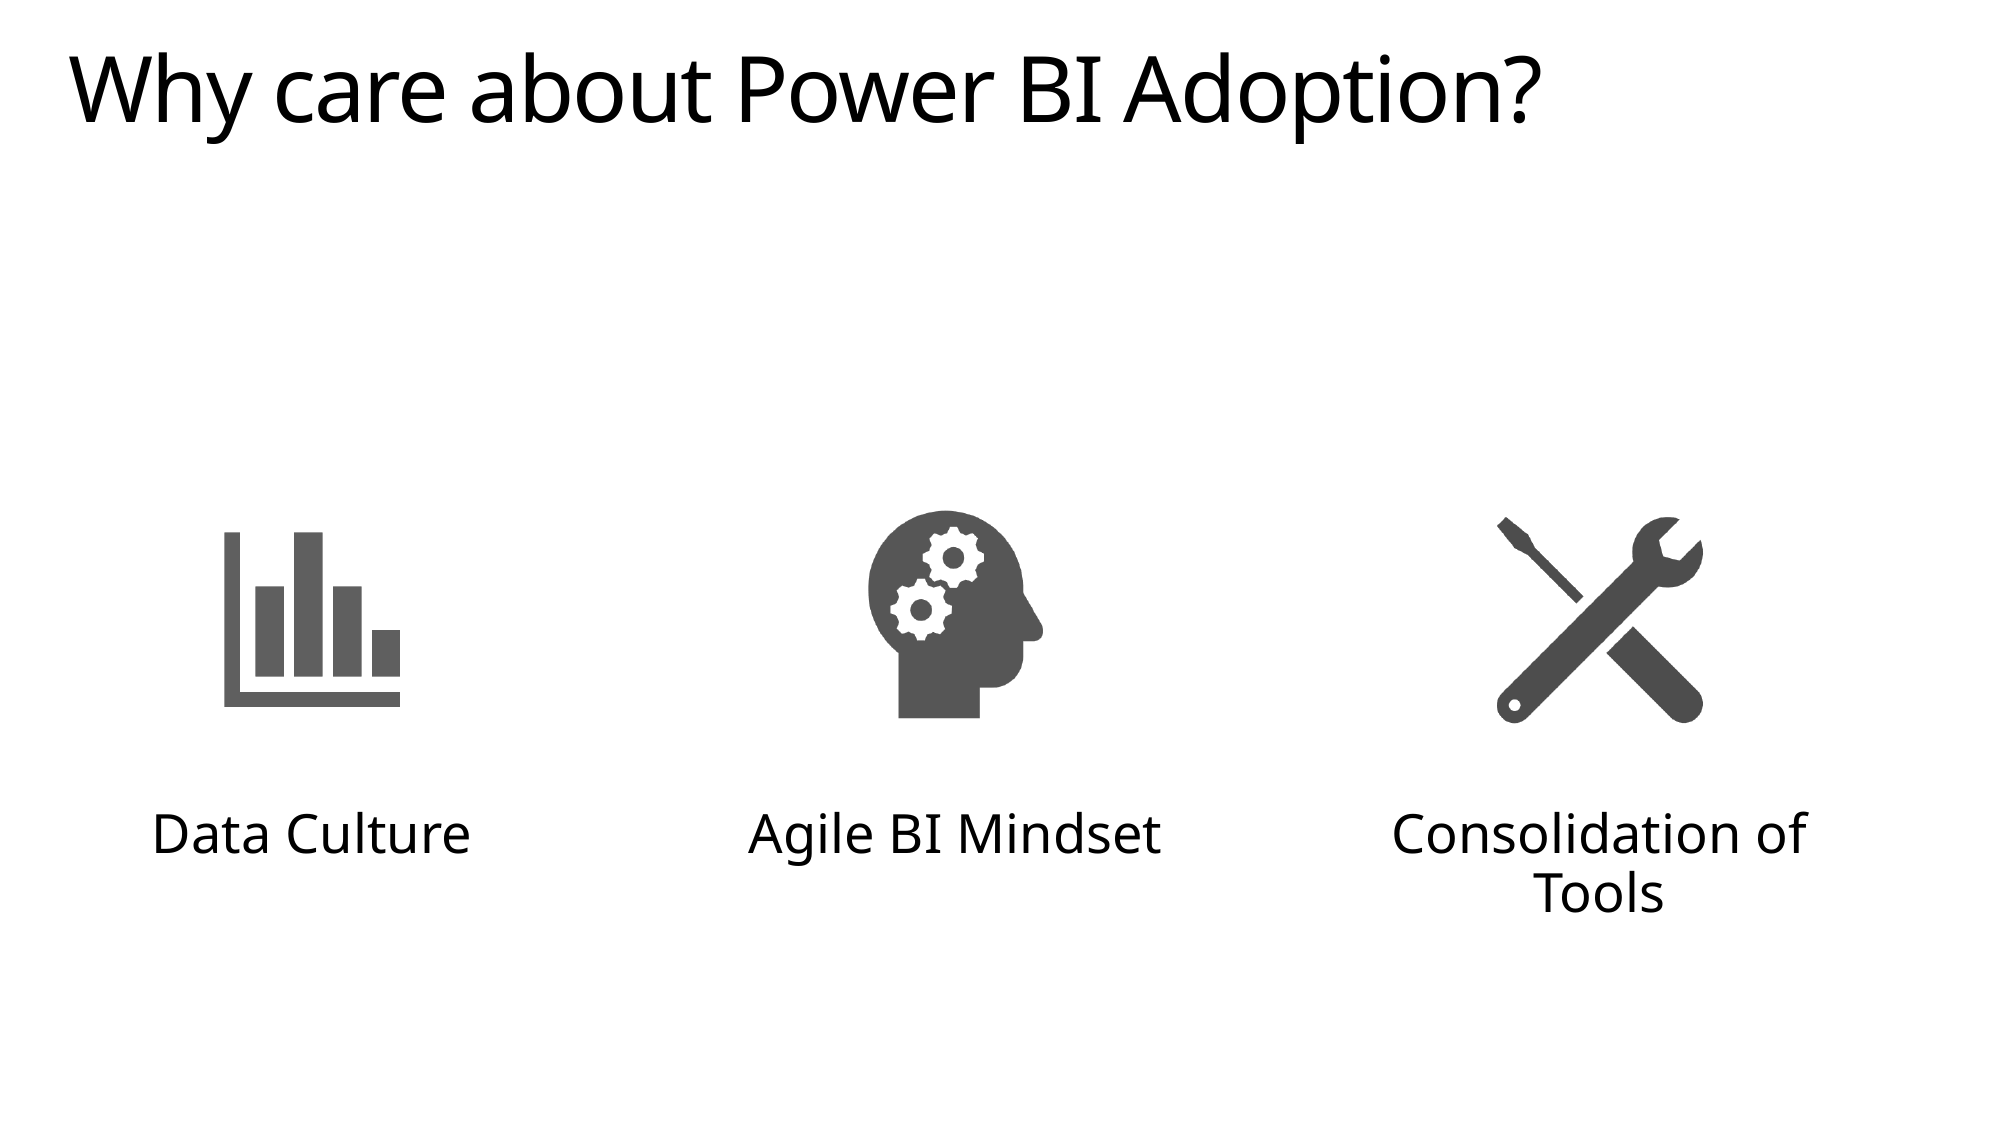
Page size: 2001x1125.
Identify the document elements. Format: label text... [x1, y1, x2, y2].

title Why care about Power BI Adoption? [44, 47, 1957, 139]
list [0, 296, 1912, 1125]
